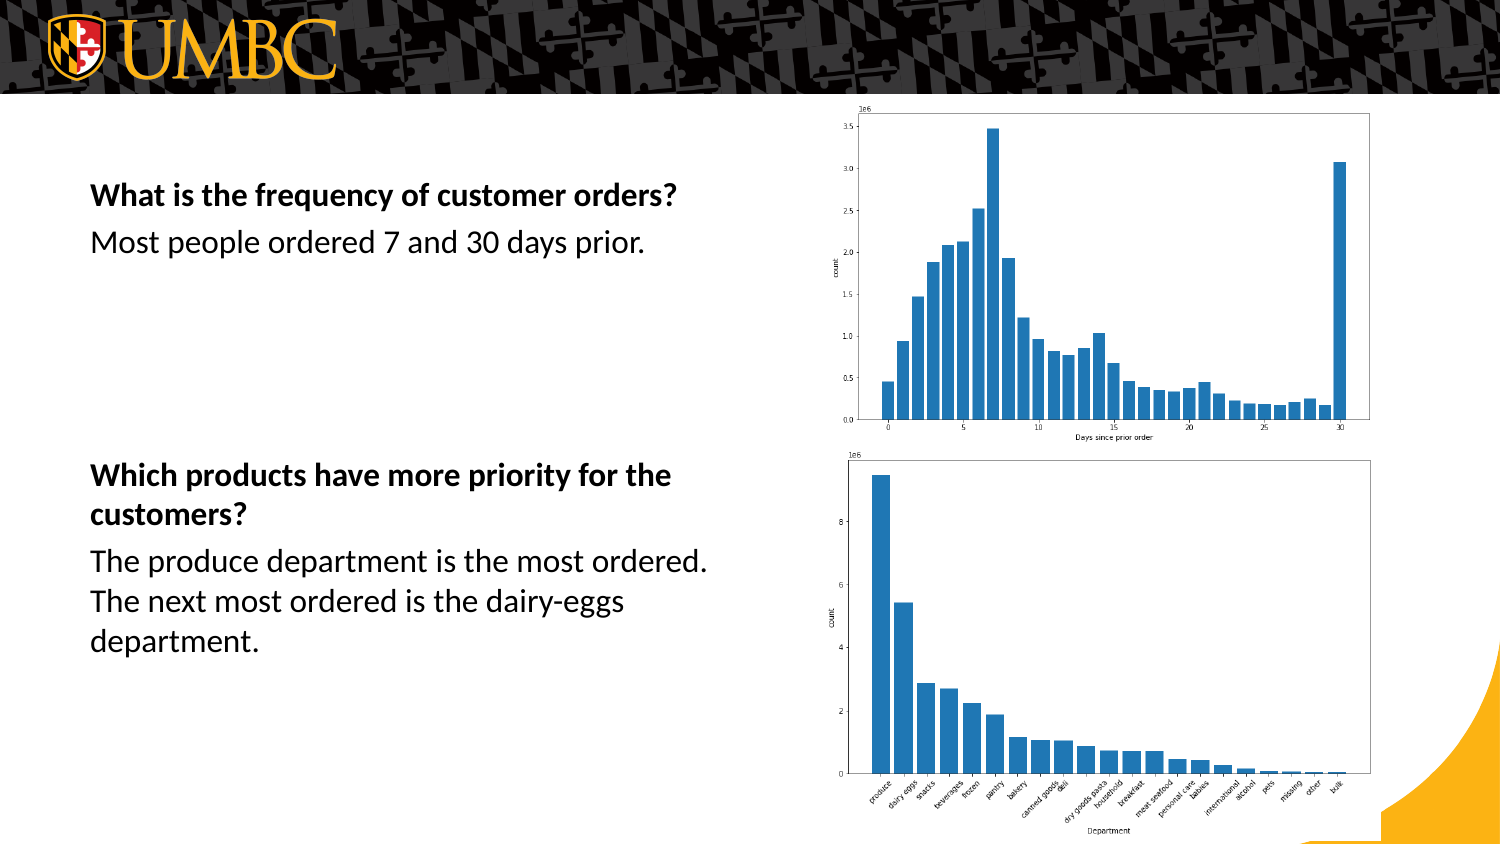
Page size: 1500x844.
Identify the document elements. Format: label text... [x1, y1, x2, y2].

list What is the frequency of customer orders? Most people ordered 7 and 30 days prior. Which products have more priority for the customers? The produce department is the most ordered. The next most ordered is the dairy-eggs department. [75, 119, 740, 754]
picture [816, 102, 1500, 844]
picture [0, 0, 1500, 94]
